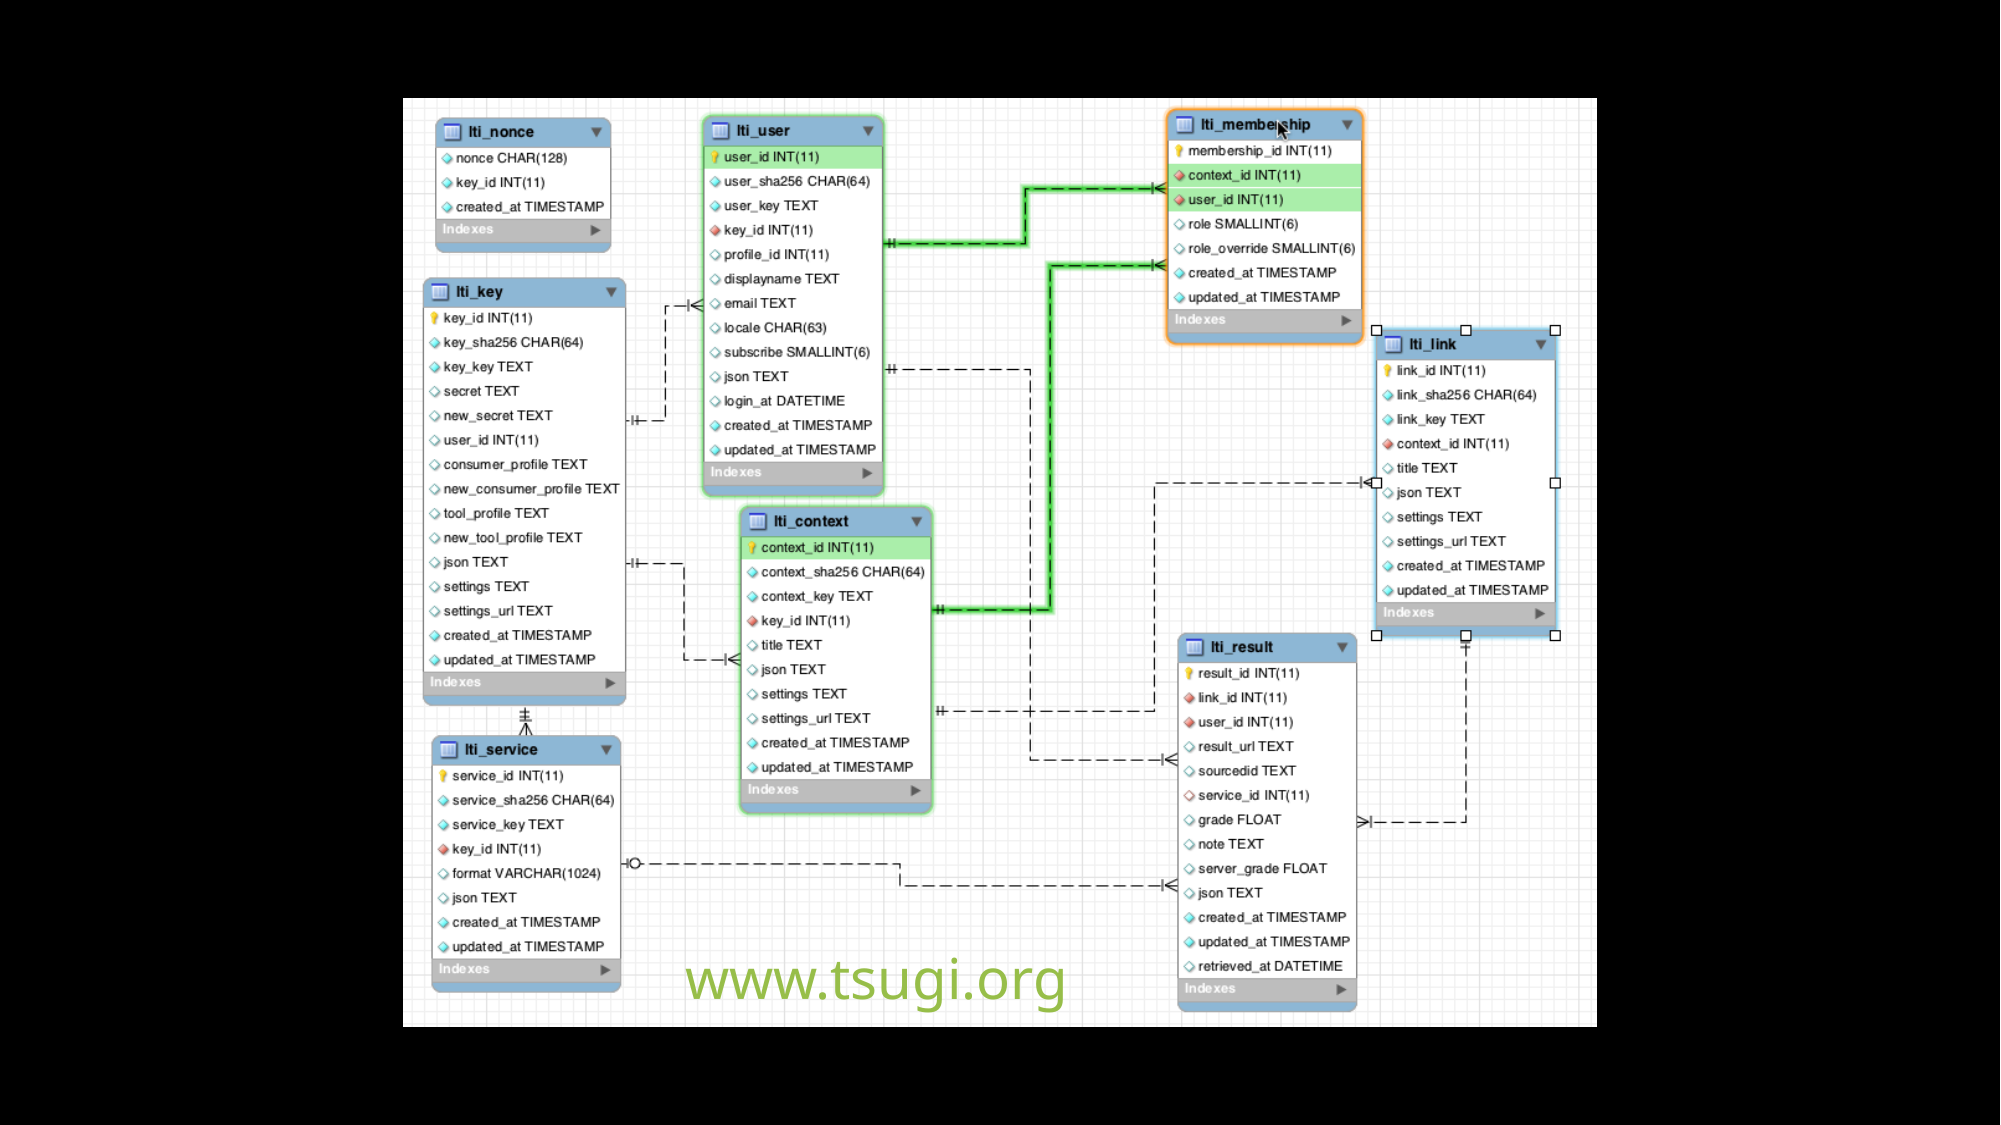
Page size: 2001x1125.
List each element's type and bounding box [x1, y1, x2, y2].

text_box [403, 98, 1597, 1027]
